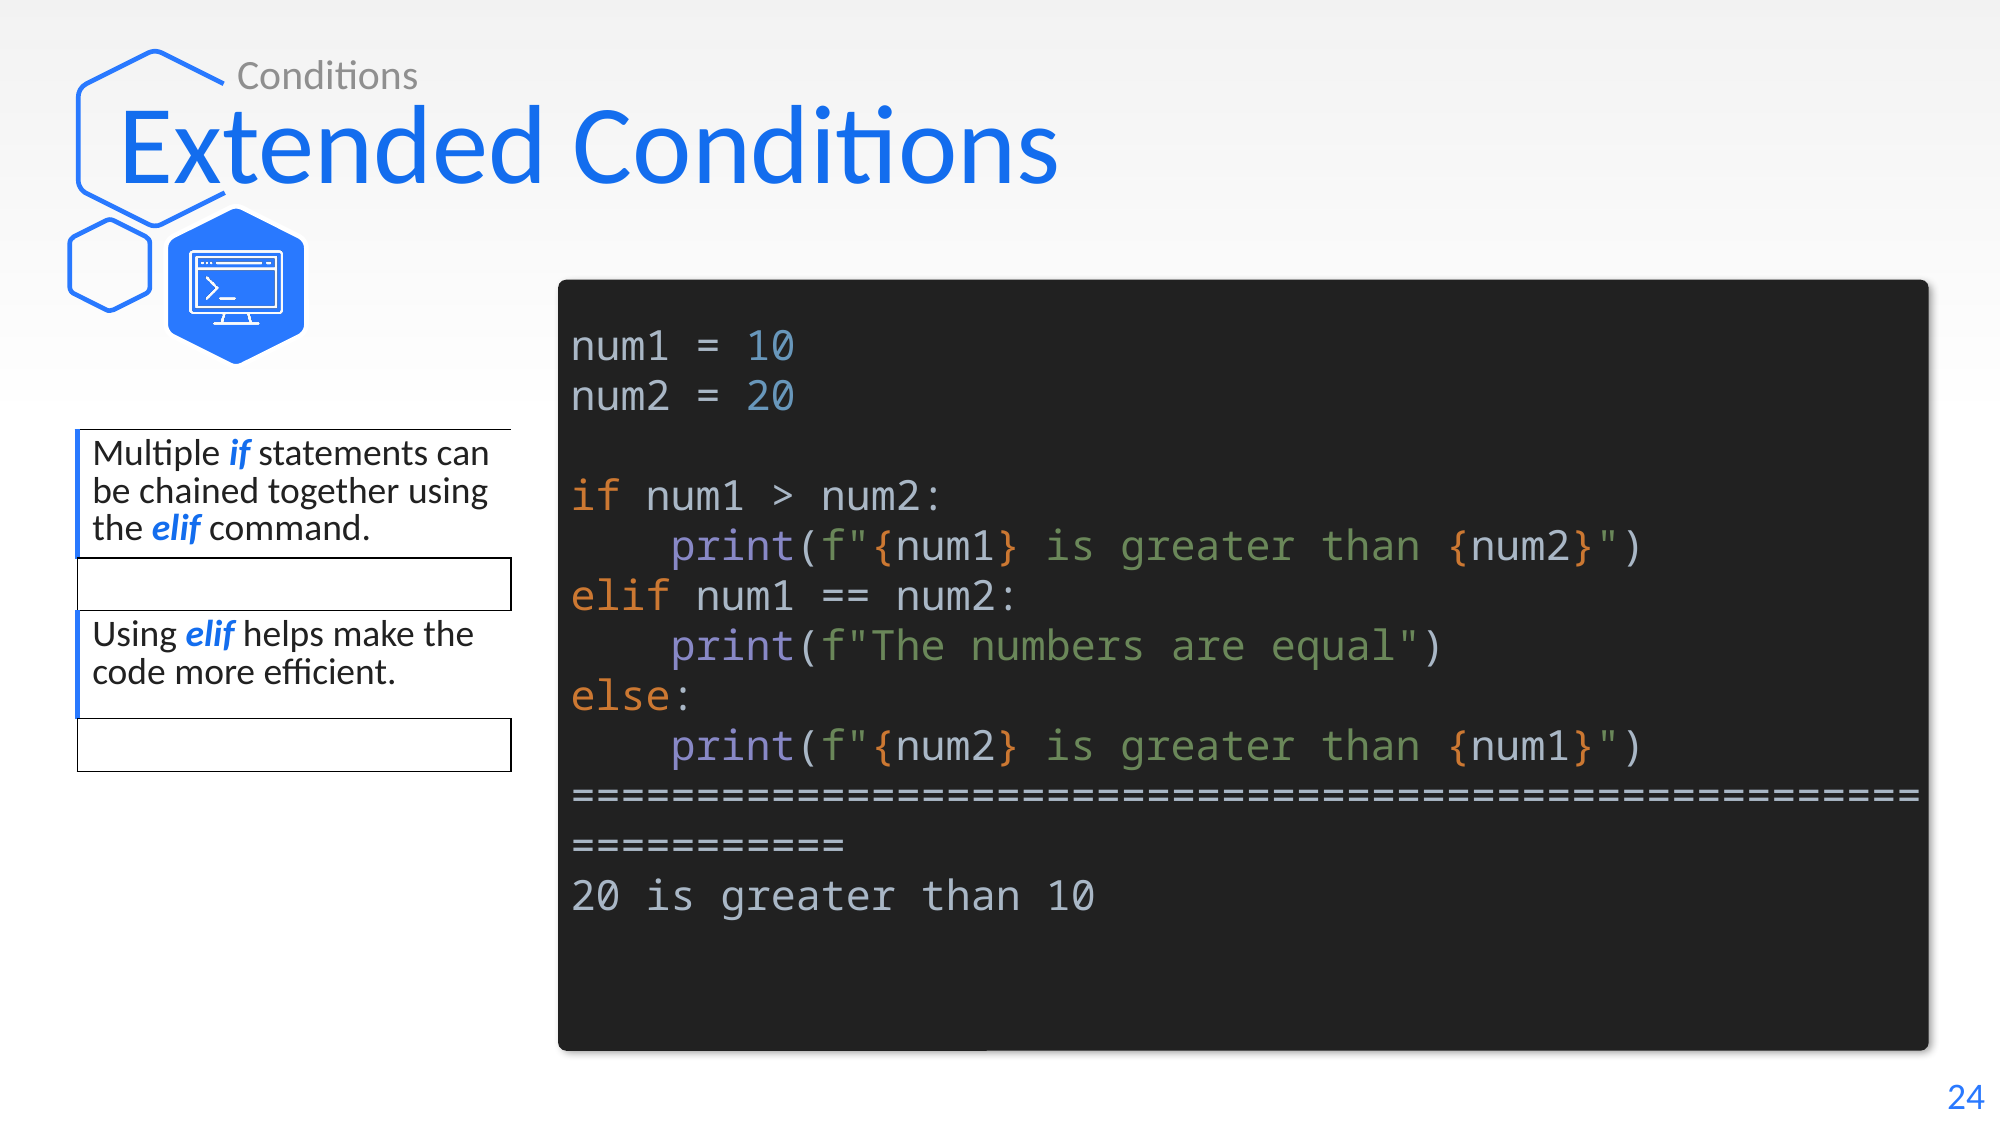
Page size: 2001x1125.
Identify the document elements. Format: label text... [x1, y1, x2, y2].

picture [189, 240, 283, 334]
table_cell [78, 559, 510, 610]
table_cell [78, 719, 510, 771]
table_cell Using elif helps make the code more efficient. [80, 611, 511, 718]
list num1 = 10 num2 = 20 if num1 > num2: print(f"{num1} is greater than {num2}") elif num1 == num2: print(f"The numbers are equal") else: print(f"{num2} is greater than {num1}") ================================================================= 20 is greater than 10 [555, 292, 1937, 946]
table_header Multiple if statements can be chained together using the elif command. [80, 430, 511, 557]
title Extended Conditions [103, 48, 1827, 229]
list Conditions [222, 40, 890, 95]
